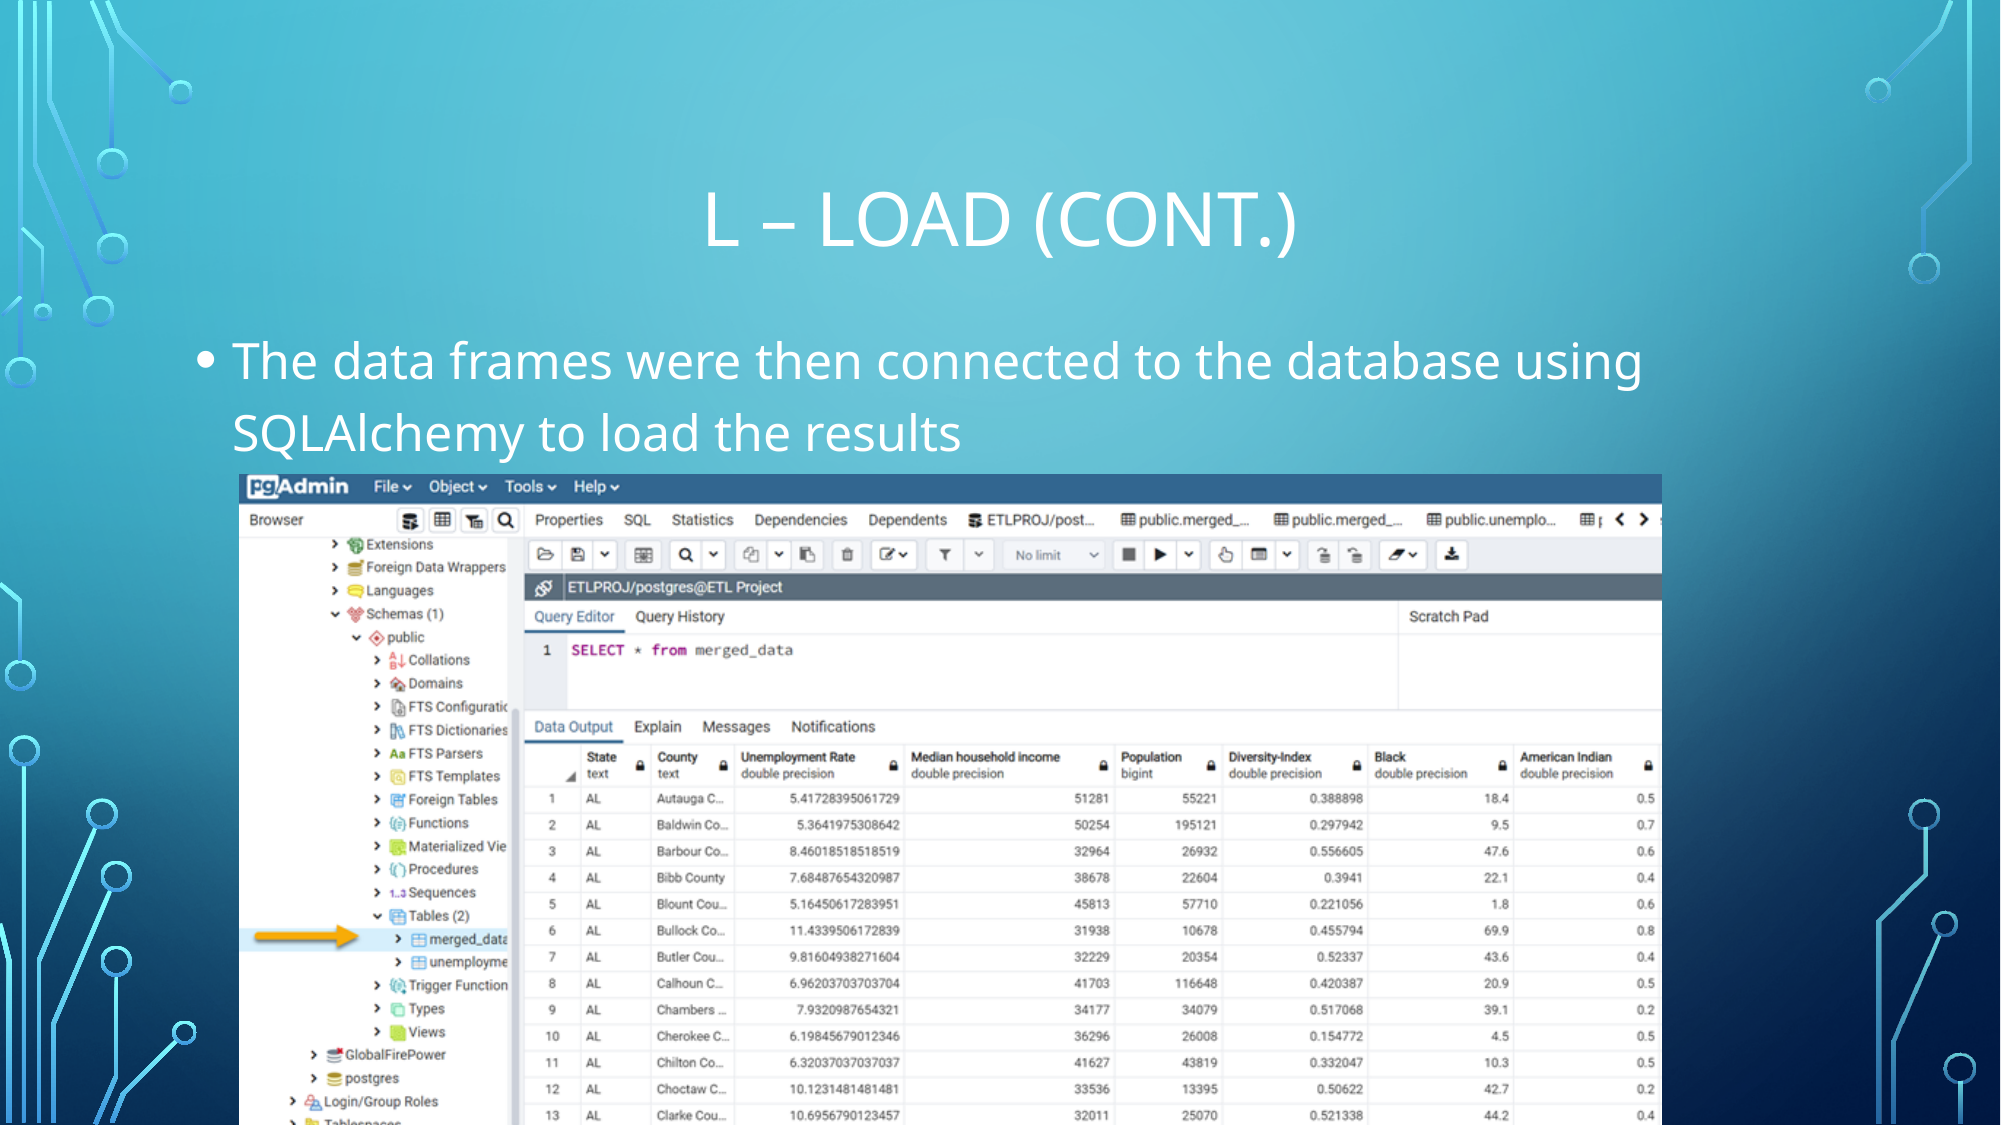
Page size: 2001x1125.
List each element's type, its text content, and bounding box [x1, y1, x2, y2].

list The data frames were then connected to the database using SQLAlchemy to load the results [179, 309, 1805, 891]
title L – Load (Cont.) [187, 101, 1813, 344]
picture [239, 474, 1662, 1125]
